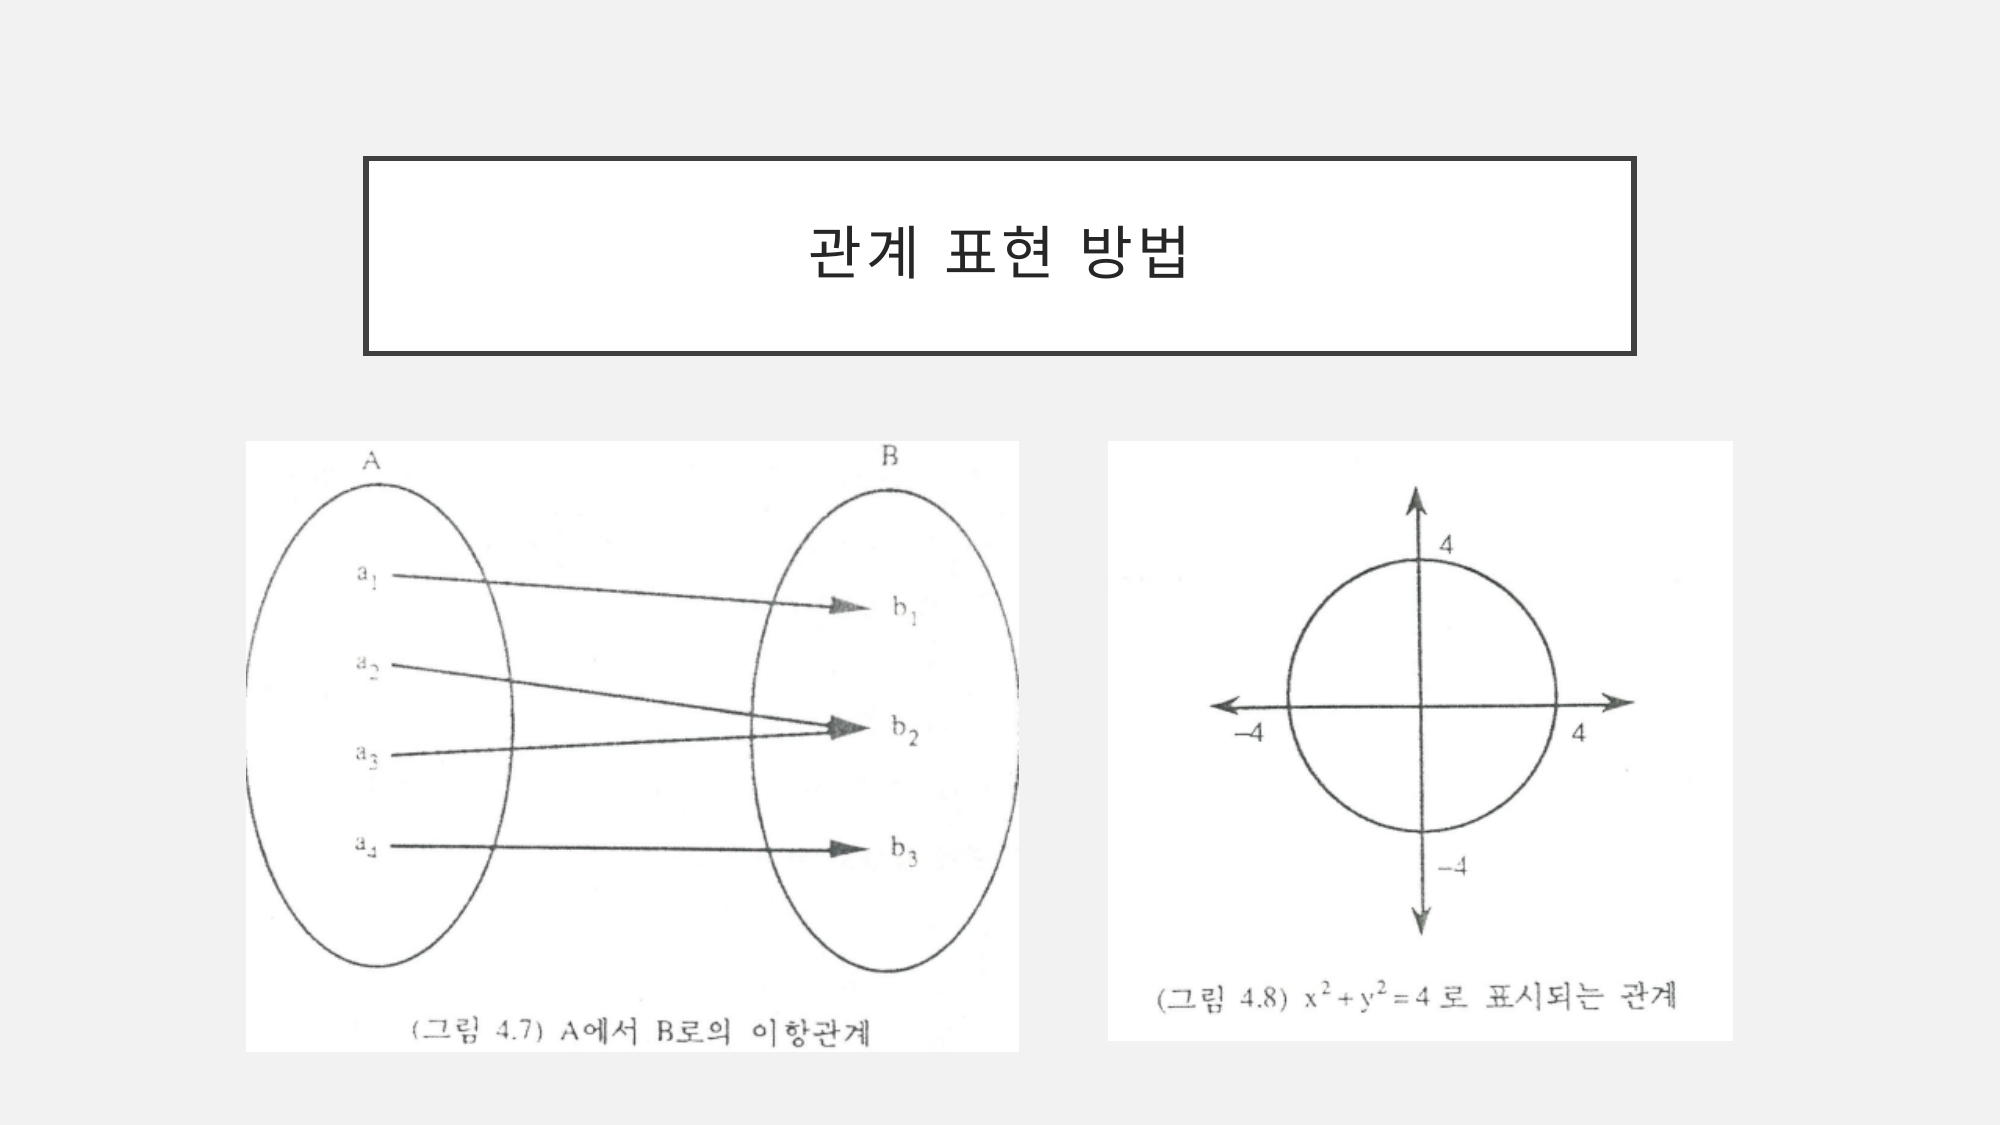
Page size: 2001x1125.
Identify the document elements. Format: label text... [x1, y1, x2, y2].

title 관계 표현 방법 [363, 156, 1637, 356]
picture [246, 441, 1019, 1052]
picture [1108, 441, 1733, 1041]
